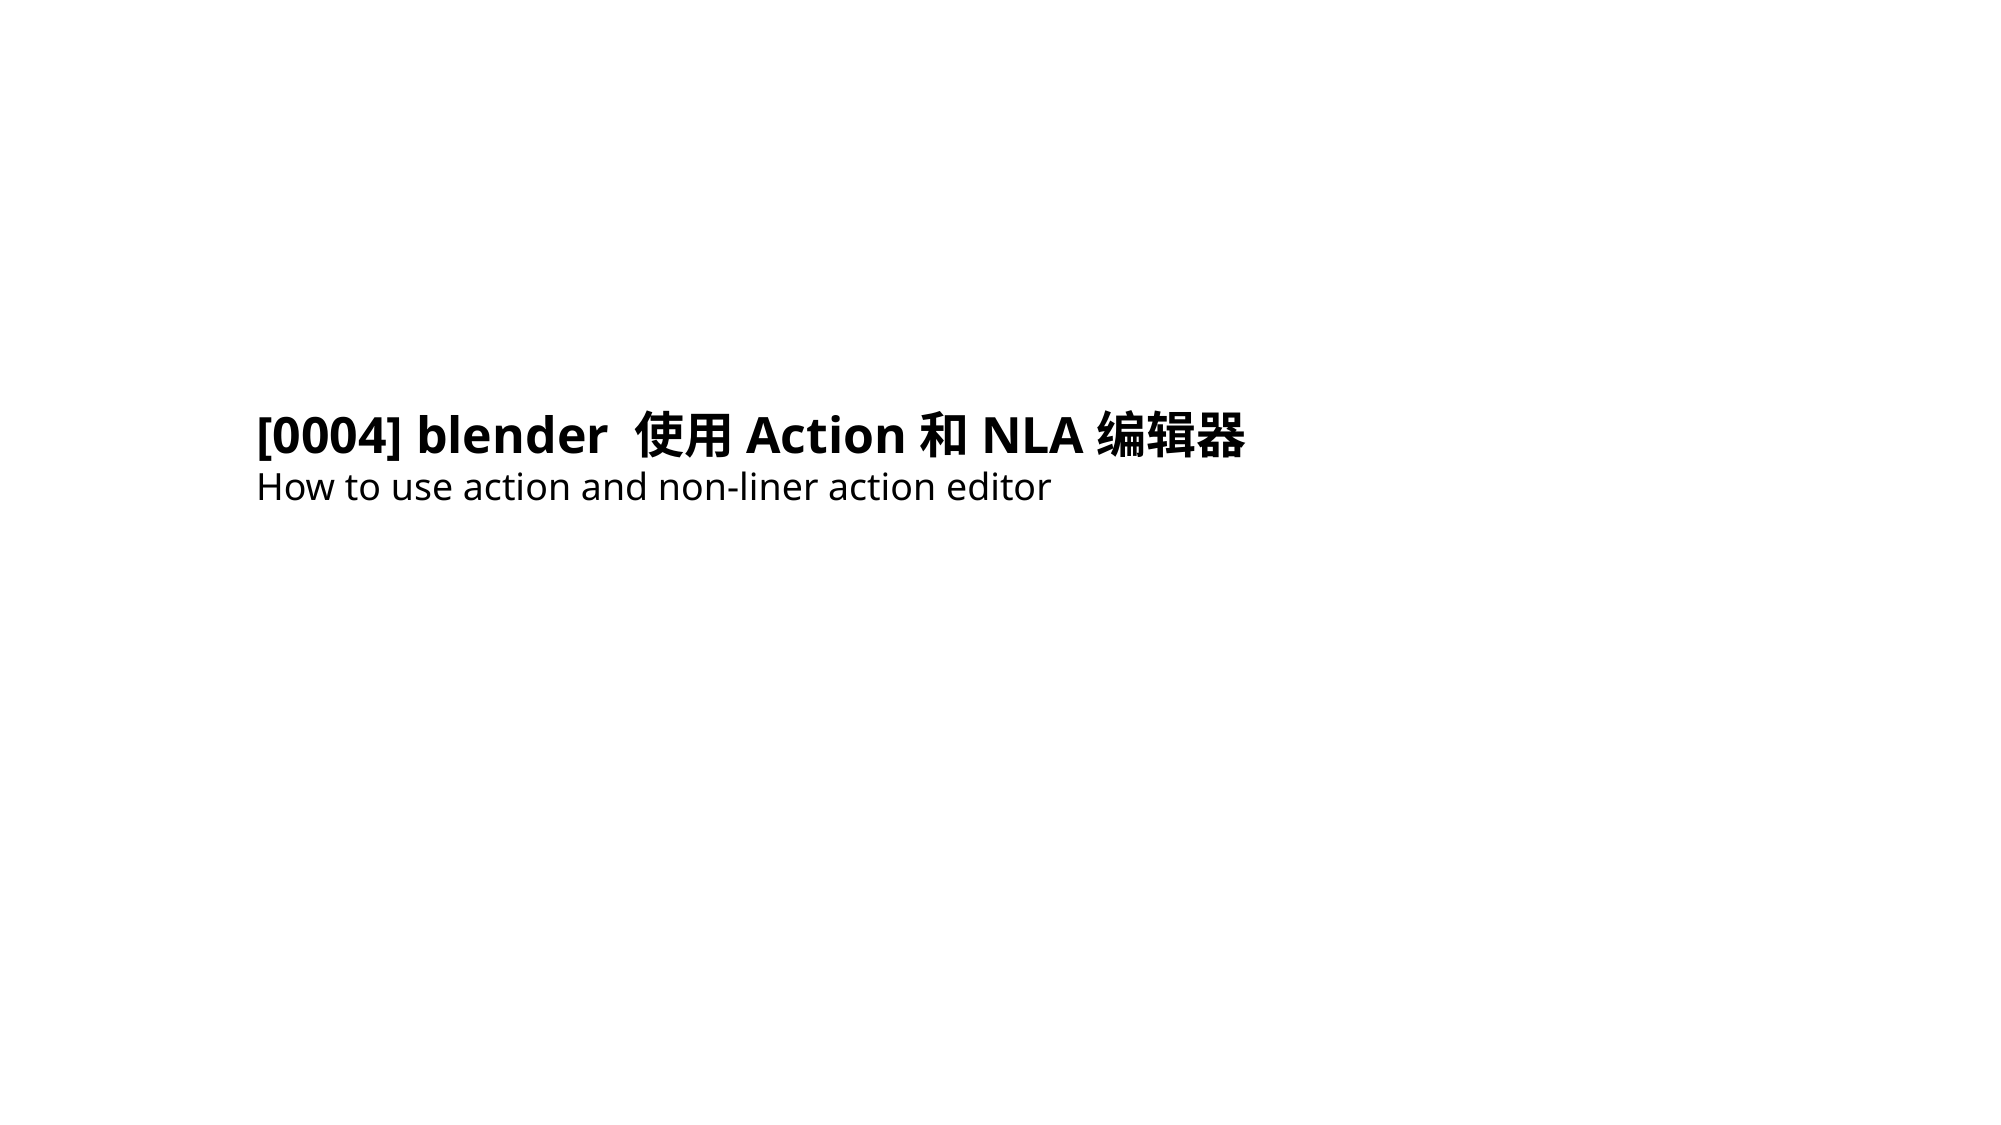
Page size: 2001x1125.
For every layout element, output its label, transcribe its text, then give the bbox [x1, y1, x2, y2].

text_box [0004] blender 使用Action和NLA编辑器 How to use action and non-liner action editor [241, 395, 1759, 516]
